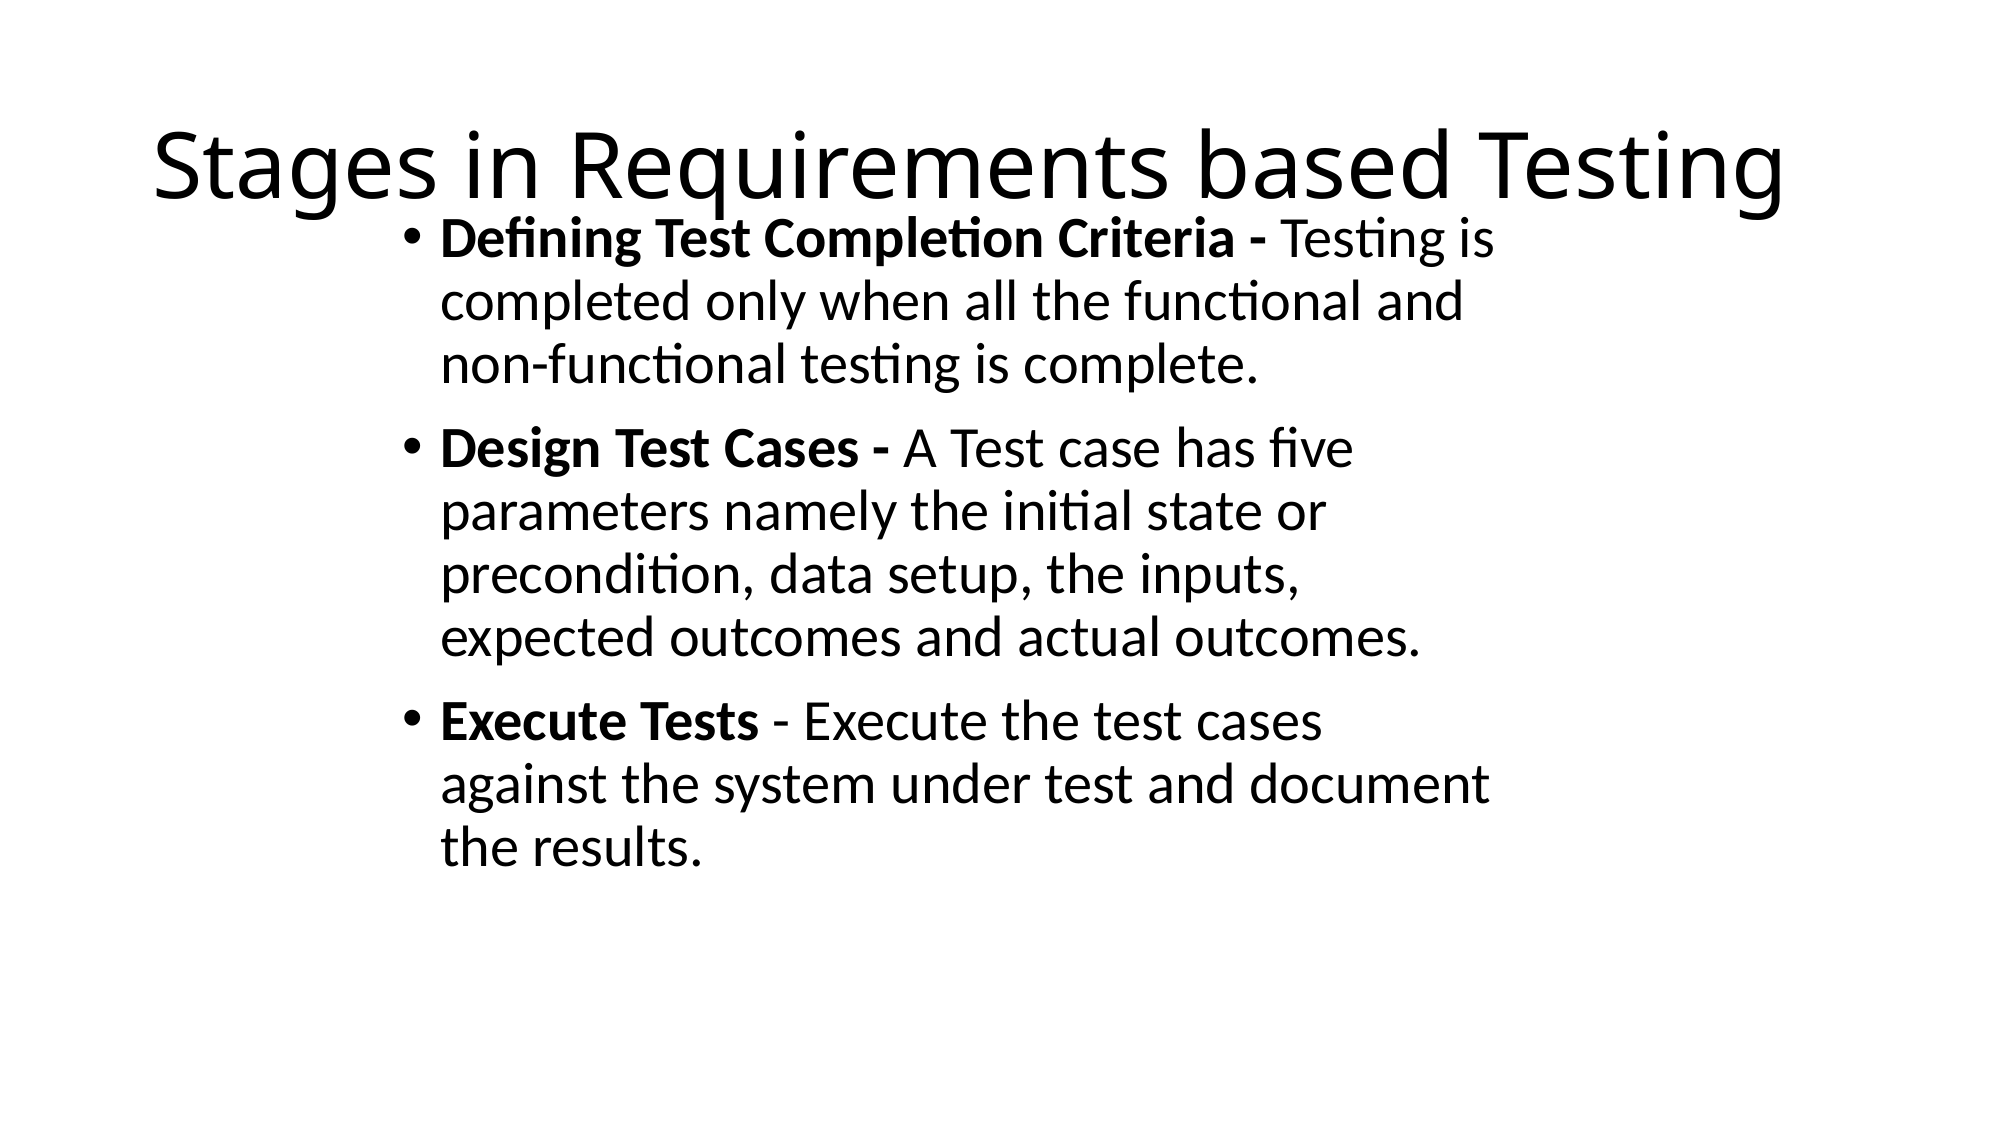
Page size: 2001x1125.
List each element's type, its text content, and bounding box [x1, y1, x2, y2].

title Stages in Requirements based Testing [137, 59, 1863, 278]
list Defining Test Completion Criteria - Testing is completed only when all the functional and non-functional testing is complete. Design Test Cases - A Test case has five parameters namely the initial state or precondition, data setup, the inputs, expected outcomes and actual outcomes. Execute Tests - Execute the test cases against the system under test and document the results. [387, 200, 1513, 1005]
